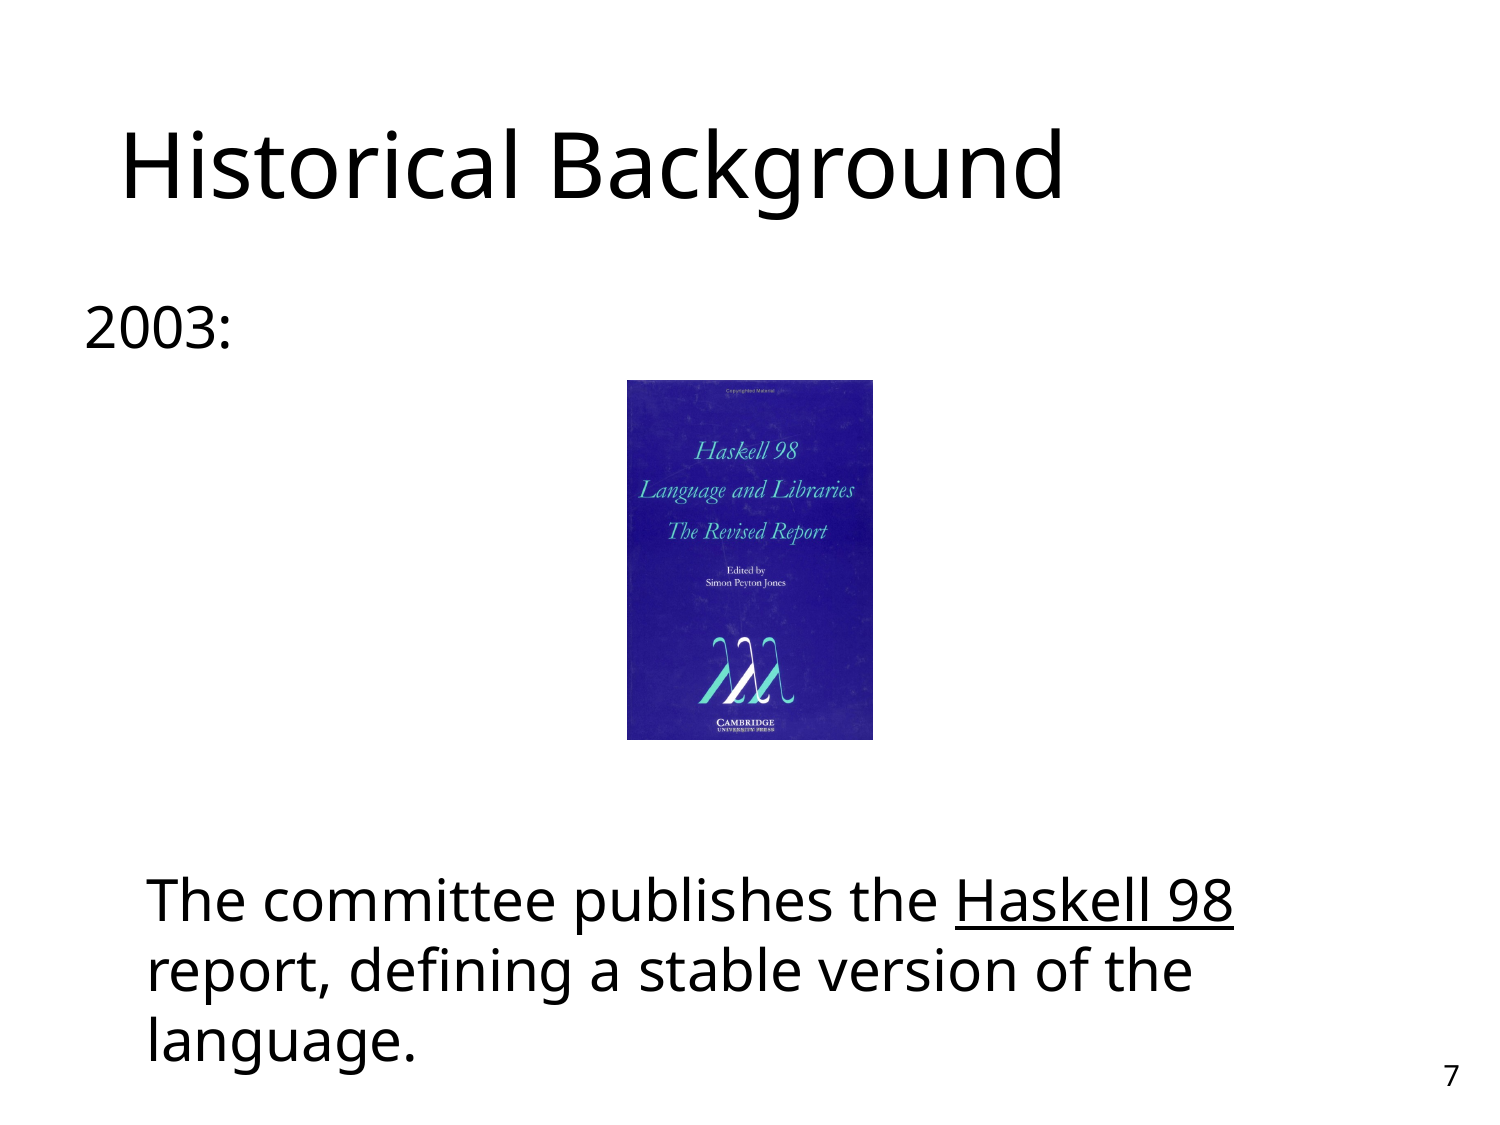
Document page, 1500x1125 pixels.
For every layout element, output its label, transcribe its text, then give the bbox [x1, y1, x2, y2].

text_box 6 [1374, 1050, 1475, 1100]
text_box The committee publishes the Haskell 98 report, defining a stable version of the language. [131, 855, 1399, 1081]
title Historical Background [103, 59, 1397, 278]
picture [627, 380, 873, 740]
text_box 2003: [70, 283, 249, 368]
